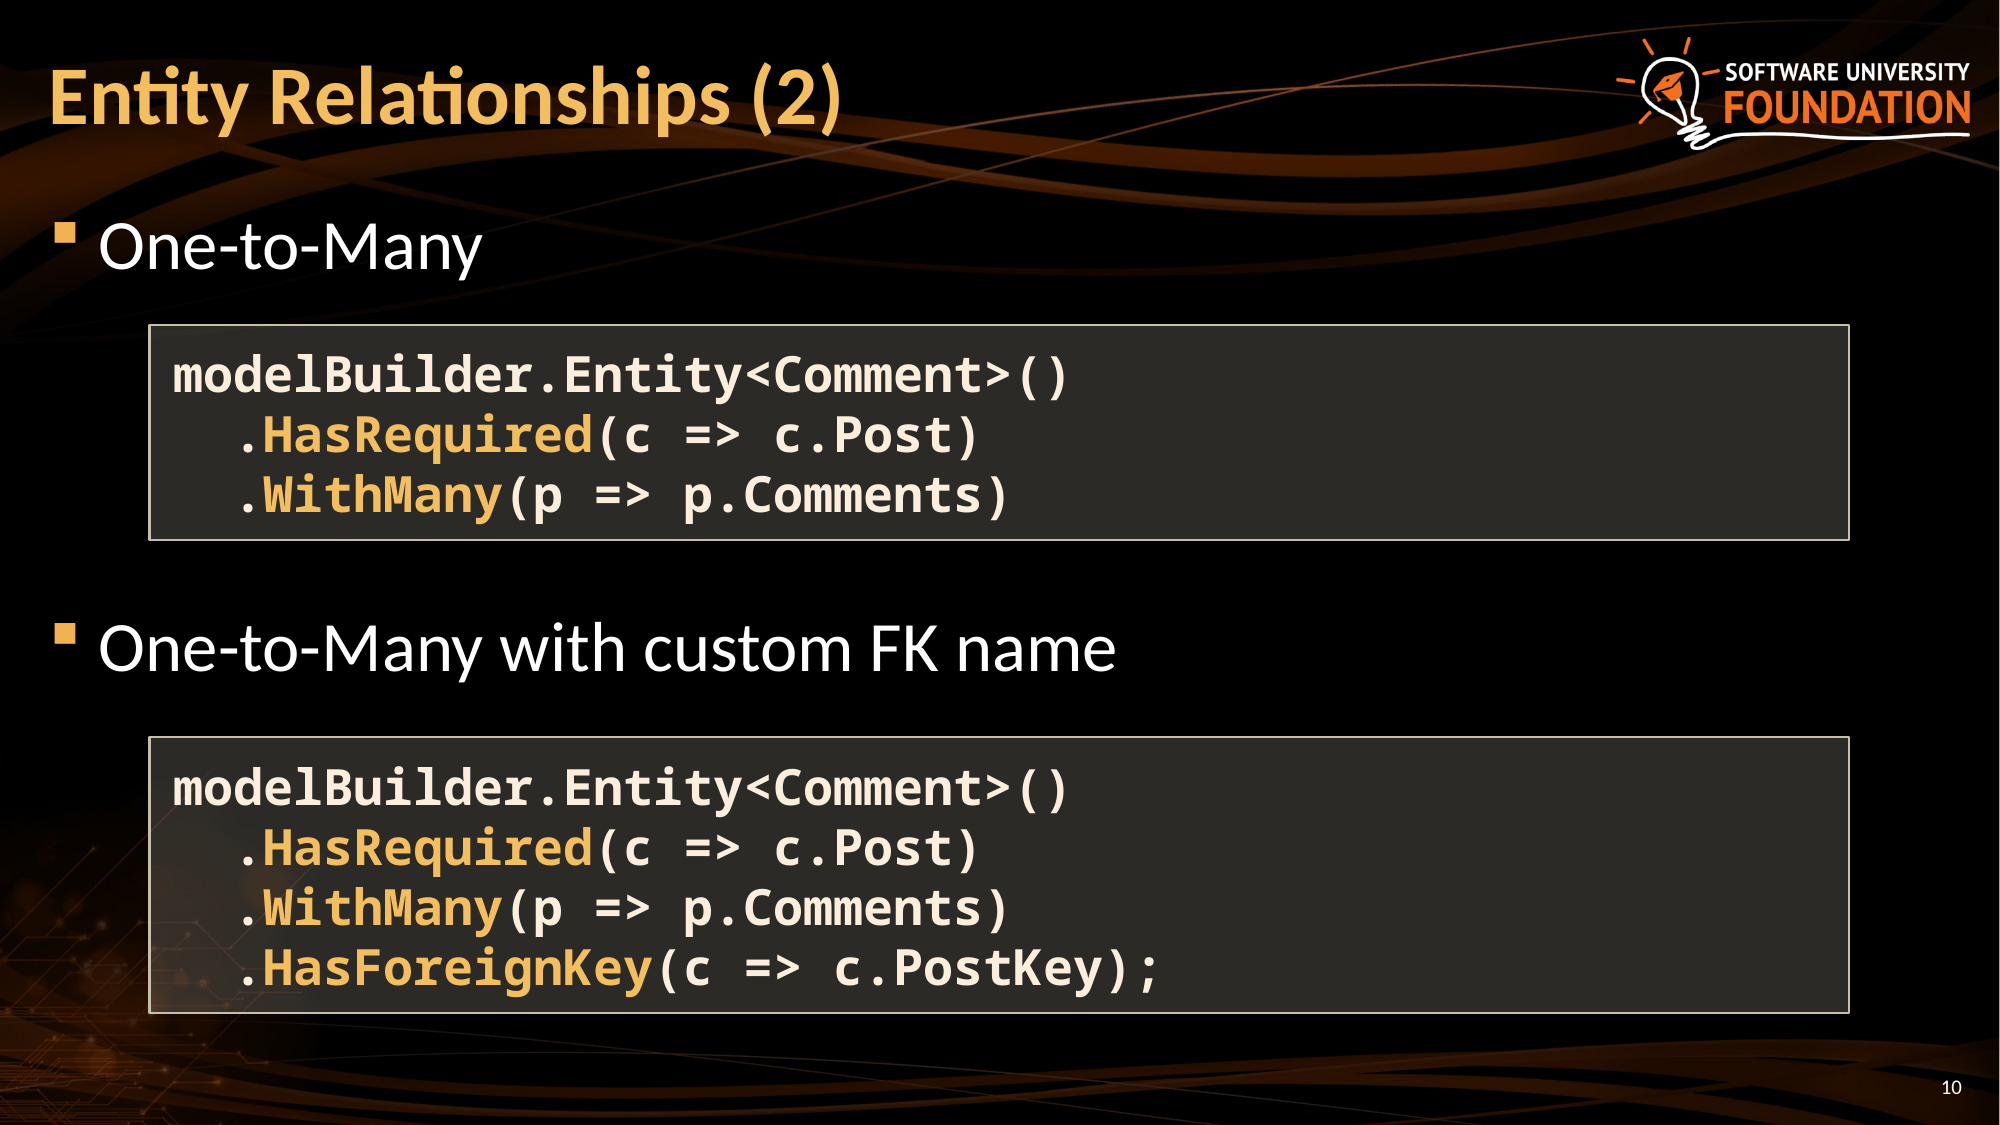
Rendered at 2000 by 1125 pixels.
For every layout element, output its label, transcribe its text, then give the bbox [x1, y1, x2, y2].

picture [0, 0, 2000, 1125]
list One-to-Many One-to-Many with custom FK name [31, 188, 1968, 1103]
title Entity Relationships (2) [30, 6, 1602, 189]
text_box modelBuilder.Entity<Comment>() .HasRequired(c => c.Post) .WithMany(p => p.Comments) .HasForeignKey(c => c.PostKey); [149, 737, 1850, 1013]
text_box modelBuilder.Entity<Comment>() .HasRequired(c => c.Post) .WithMany(p => p.Comments) [149, 324, 1850, 541]
